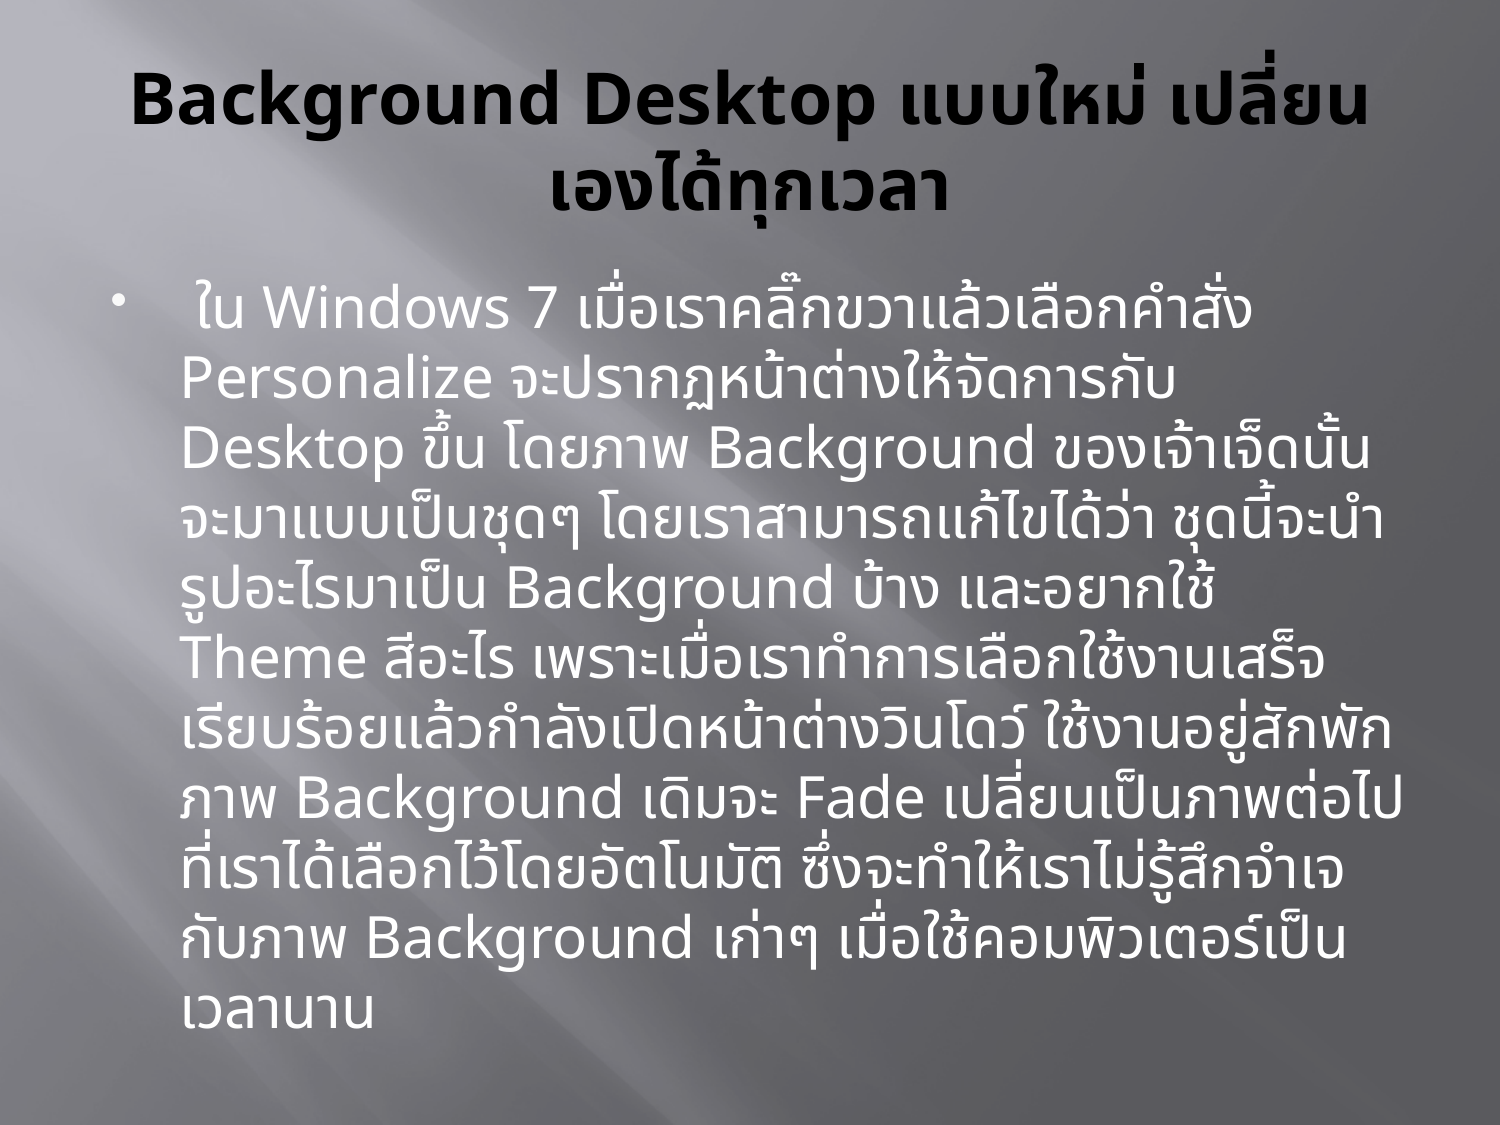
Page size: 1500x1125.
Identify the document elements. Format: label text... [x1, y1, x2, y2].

list ใน Windows 7 เมื่อเราคลิ๊กขวาแล้วเลือกคำสั่ง Personalize จะปรากฏหน้าต่างให้จัดการกับ Desktop ขึ้น โดยภาพ Background ของเจ้าเจ็ดนั้นจะมาแบบเป็นชุดๆ โดยเราสามารถแก้ไขได้ว่า ชุดนี้จะนำรูปอะไรมาเป็น Background บ้าง และอยากใช้ Theme สีอะไร เพราะเมื่อเราทำการเลือกใช้งานเสร็จเรียบร้อยแล้วกำลังเปิดหน้าต่างวินโดว์ ใช้งานอยู่สักพัก ภาพ Background เดิมจะ Fade เปลี่ยนเป็นภาพต่อไปที่เราได้เลือกไว้โดยอัตโนมัติ ซึ่งจะทำให้เราไม่รู้สึกจำเจกับภาพ Background เก่าๆ เมื่อใช้คอมพิวเตอร์เป็นเวลานาน [75, 262, 1425, 1035]
title Background Desktop แบบใหม่ เปลี่ยนเองได้ทุกเวลา [75, 45, 1425, 233]
